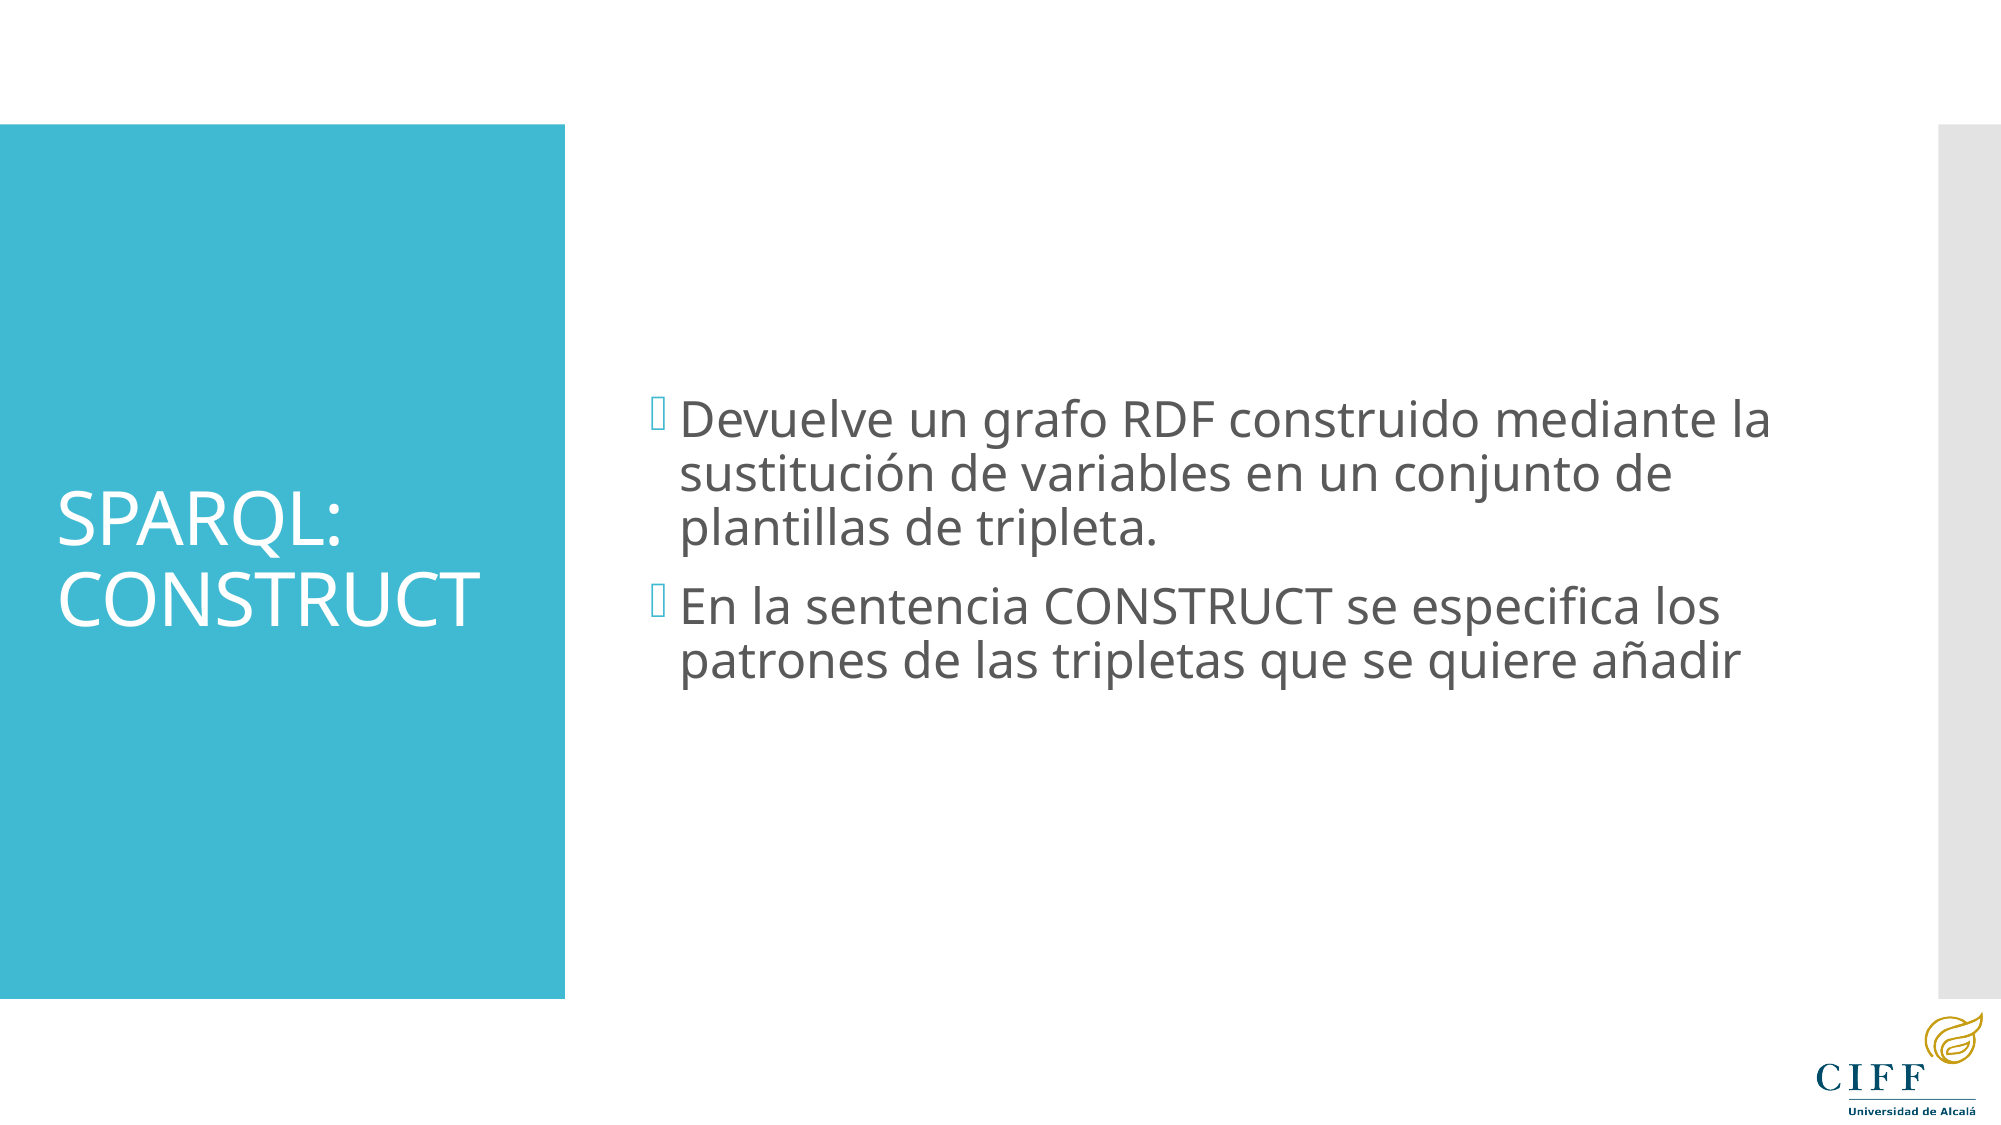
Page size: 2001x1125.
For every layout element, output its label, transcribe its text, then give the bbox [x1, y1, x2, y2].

list Devuelve un grafo RDF construido mediante la sustitución de variables en un conjunto de plantillas de tripleta. En la sentencia CONSTRUCT se especifica los patrones de las tripletas que se quiere añadir [634, 27, 1835, 982]
picture [1788, 990, 2000, 1125]
title SPARQL: CONSTRUCT [41, 184, 525, 940]
